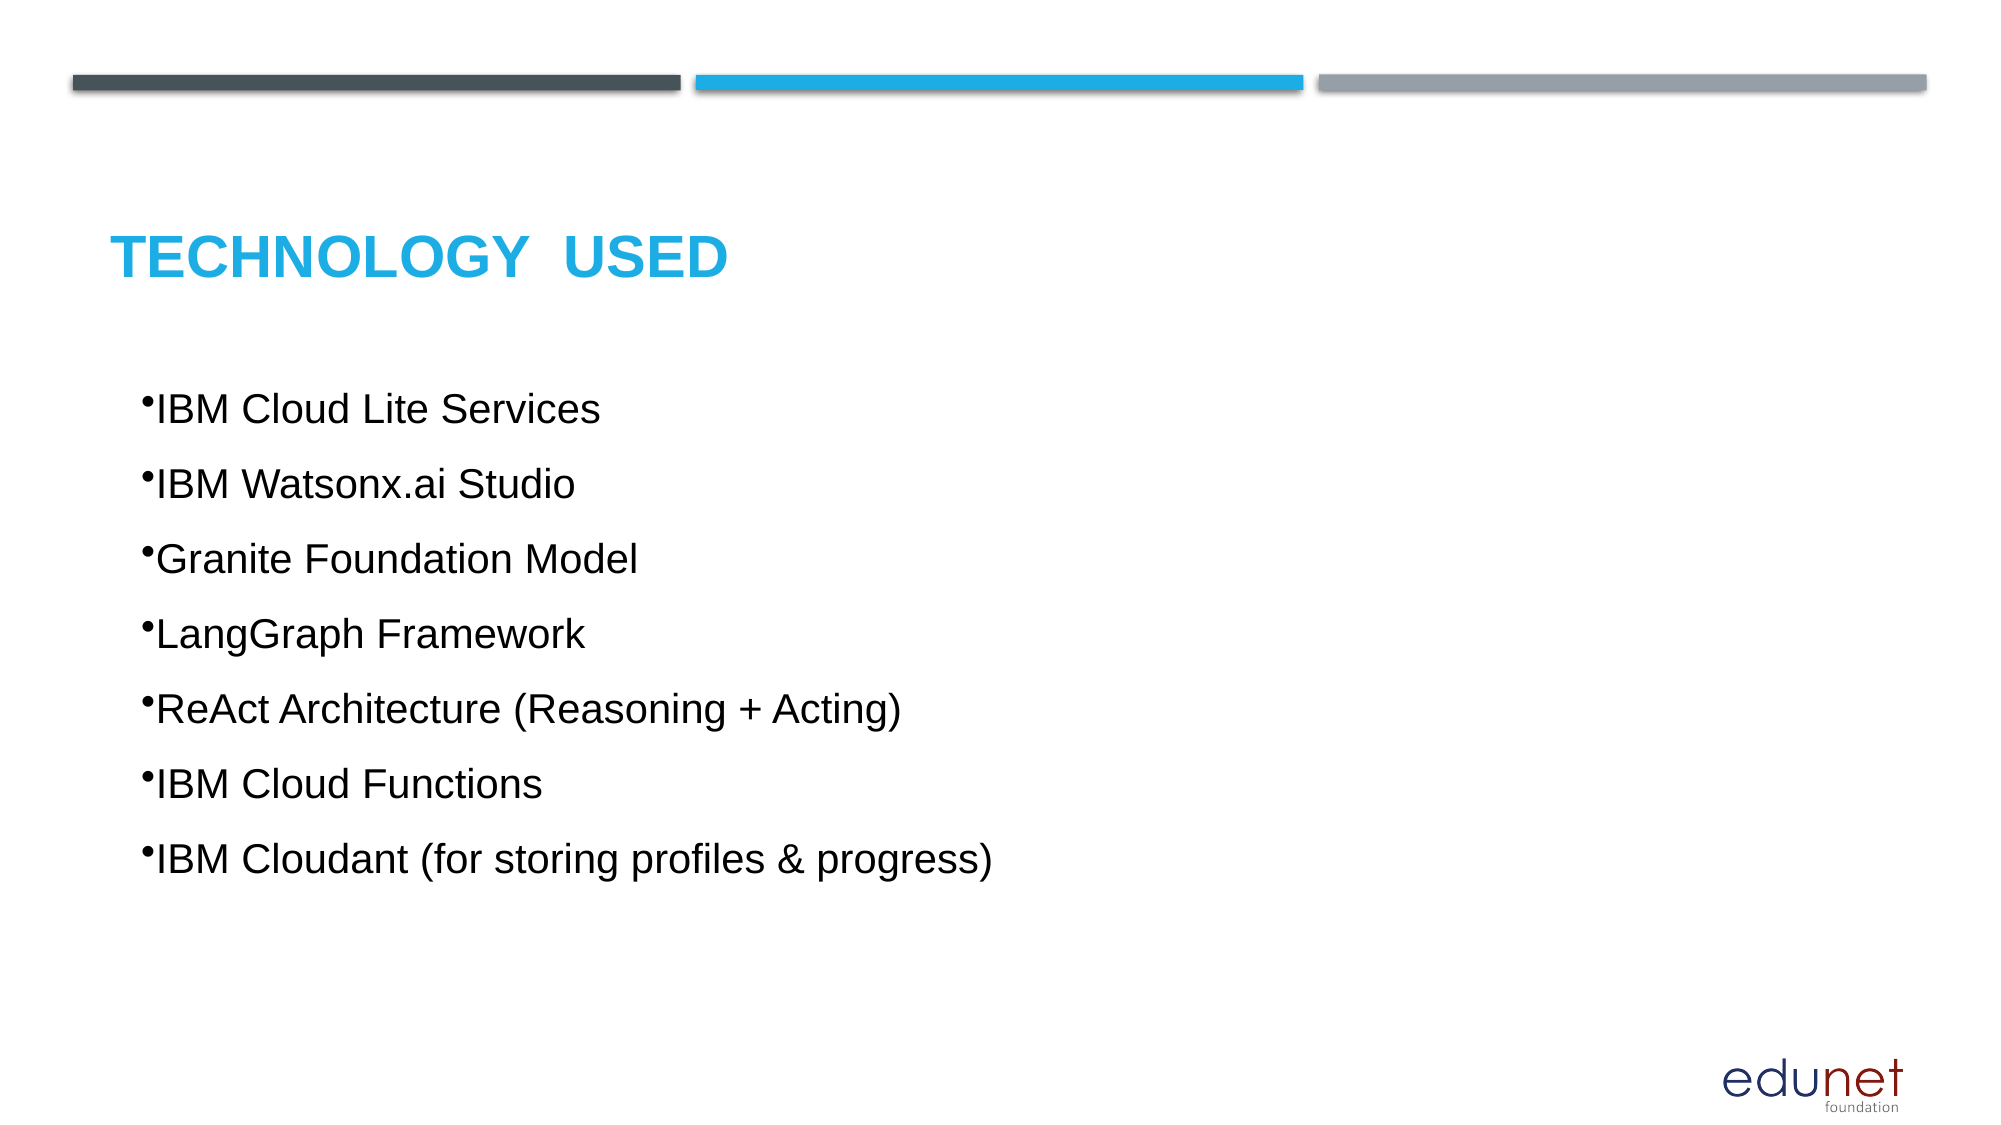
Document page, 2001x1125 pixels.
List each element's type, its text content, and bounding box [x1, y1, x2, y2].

picture [1719, 1056, 1905, 1116]
list IBM Cloud Lite Services IBM Watsonx.ai Studio Granite Foundation Model LangGraph Framework ReAct Architecture (Reasoning + Acting) IBM Cloud Functions IBM Cloudant (for storing profiles & progress) [126, 293, 1359, 946]
title Technology used [95, 210, 1905, 297]
